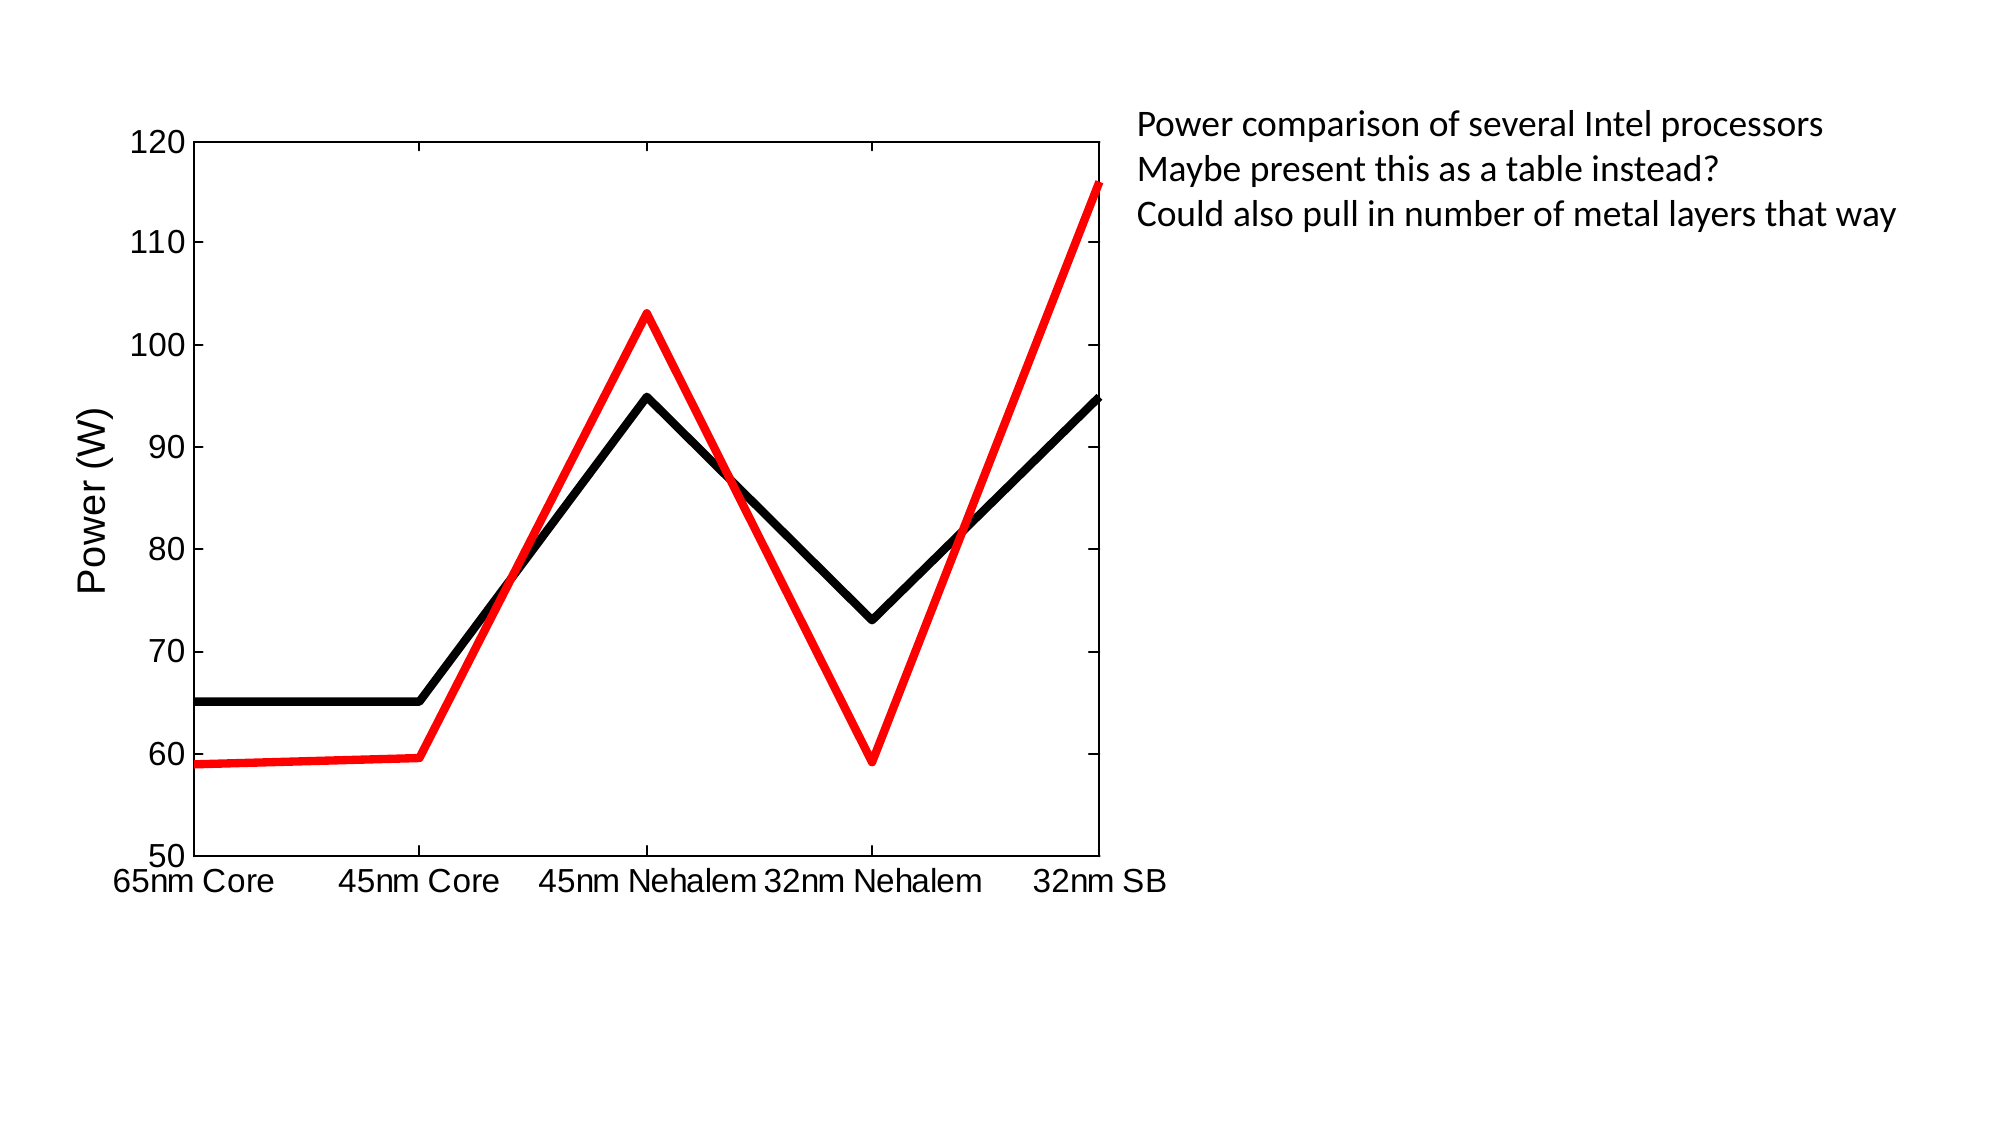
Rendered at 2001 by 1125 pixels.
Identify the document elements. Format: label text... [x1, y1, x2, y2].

text_box Power comparison of several Intel processors Maybe present this as a table instead? Could also pull in number of metal layers that way [1211, 91, 1958, 242]
picture [41, 75, 1211, 953]
